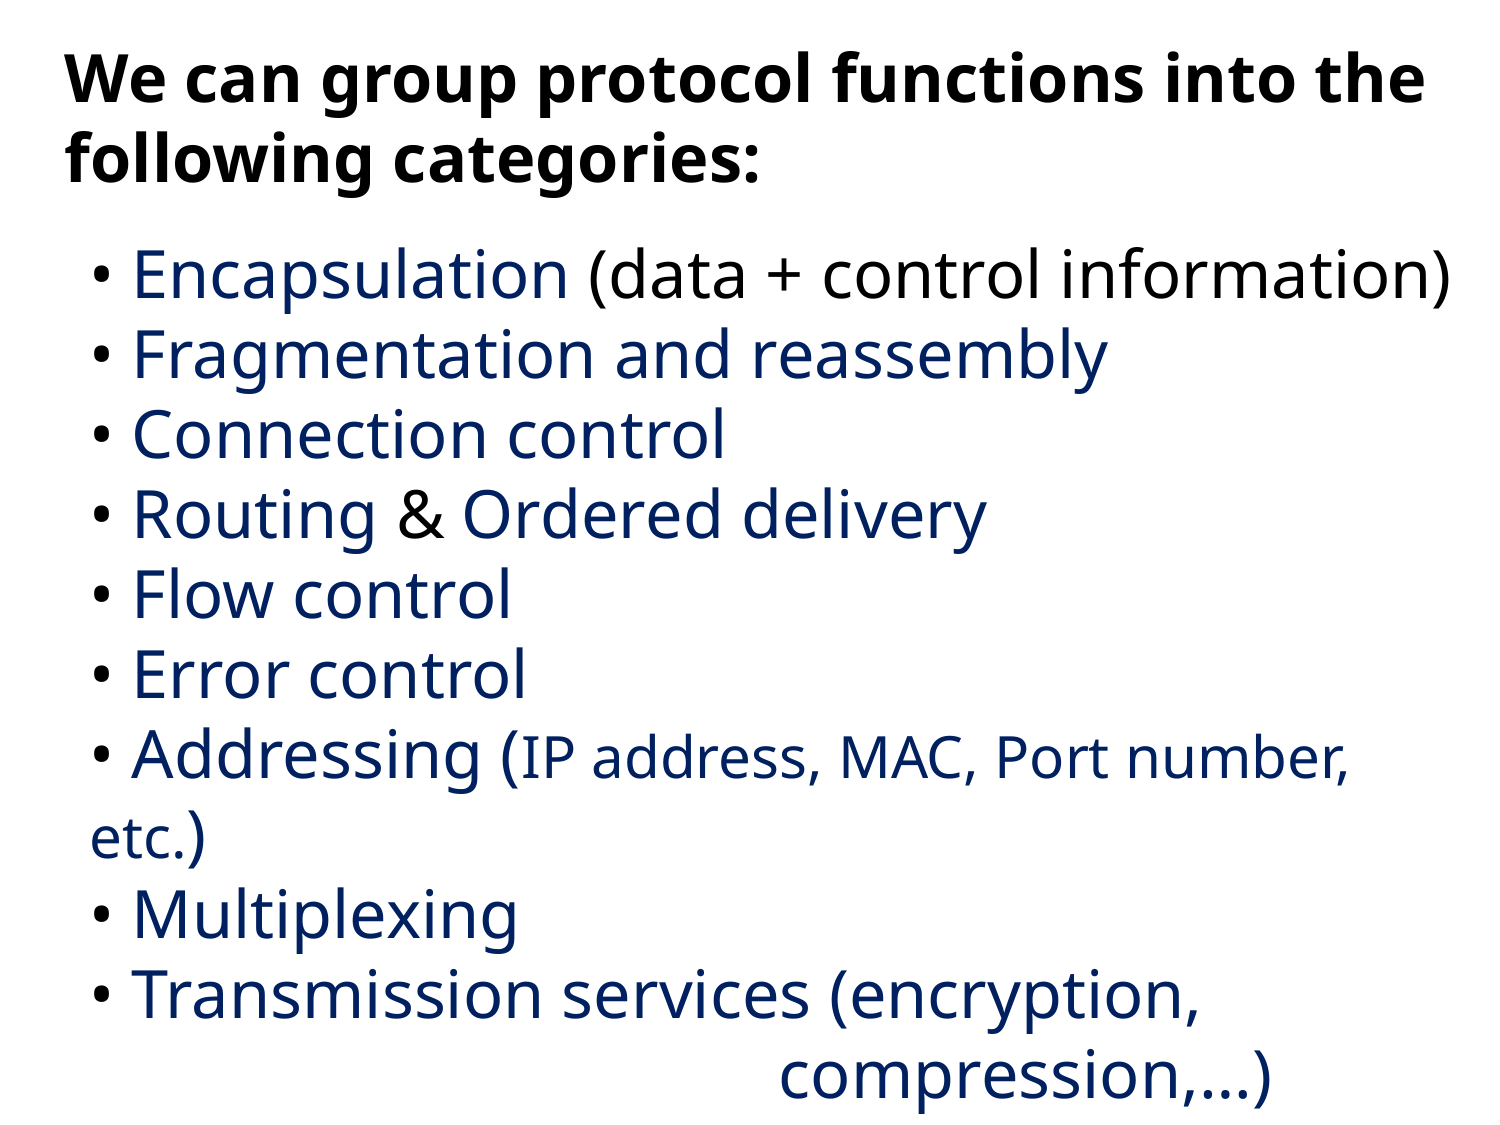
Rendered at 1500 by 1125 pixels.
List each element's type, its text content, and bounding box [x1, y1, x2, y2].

text_box We can group protocol functions into the following categories: [49, 28, 1463, 223]
text_box • Encapsulation (data + control information) • Fragmentation and reassembly • Connection control • Routing & Ordered delivery • Flow control • Error control • Addressing (IP address, MAC, Port number, etc.) • Multiplexing • Transmission services (encryption, compression,…) [74, 224, 1488, 1120]
